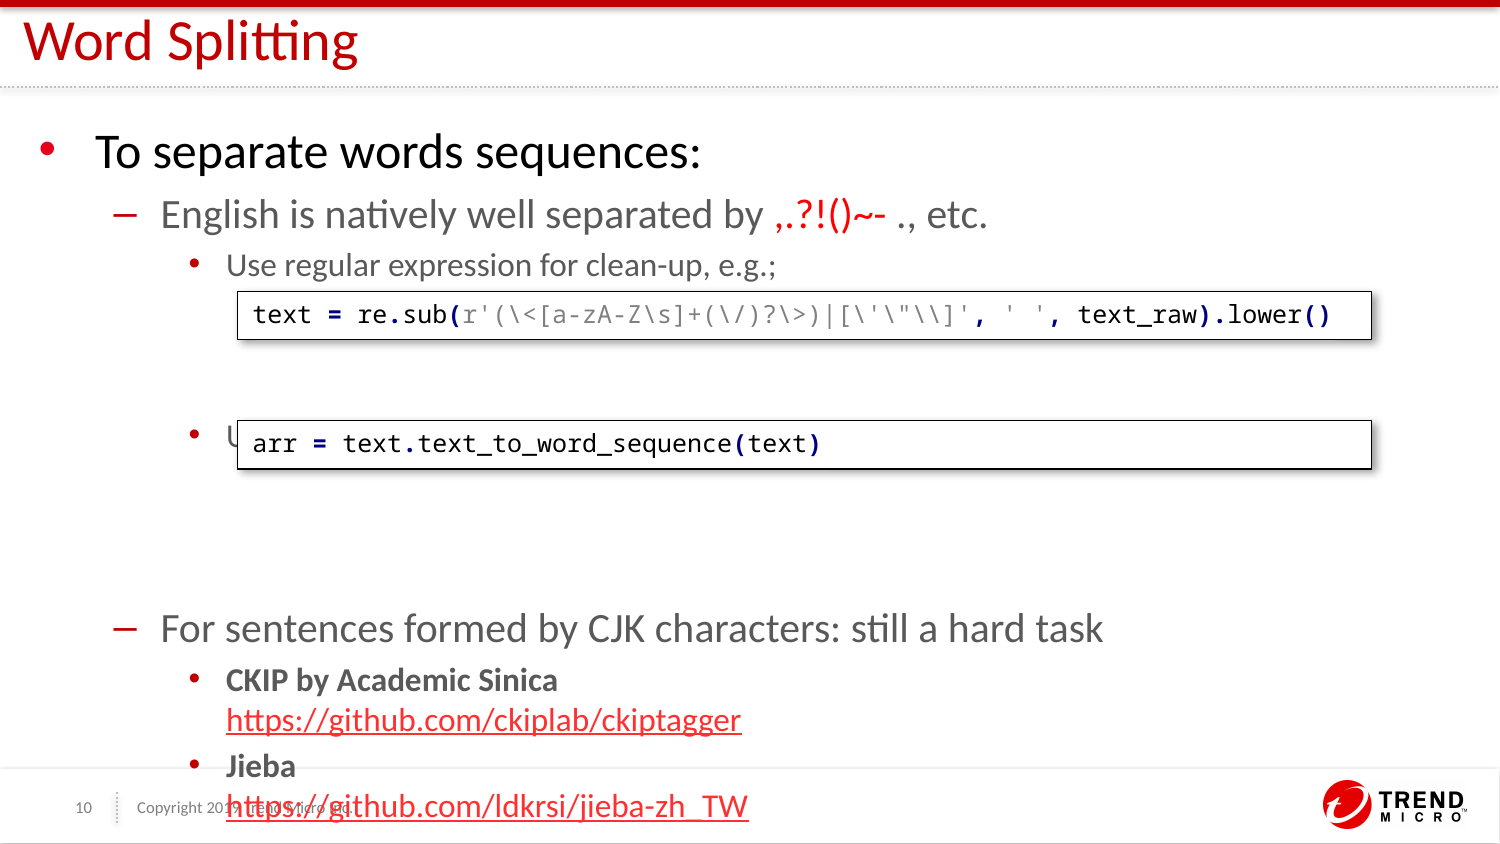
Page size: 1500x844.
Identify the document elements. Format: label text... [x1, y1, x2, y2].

picture [1323, 780, 1467, 829]
title Word Splitting [23, 4, 1467, 88]
text_box text = re.sub(r'(\<[a-zA-Z\s]+(\/)?\>)|[\'\"\\]', ' ', text_raw).lower() [237, 291, 1372, 340]
text_box arr = text.text_to_word_sequence(text) [237, 420, 1372, 470]
list To separate words sequences: English is natively well separated by ,.?!()~- ., etc. Use regular expression for clean-up, e.g.; Use keras.preprocessing.text.text_to_word_sequence for word splitting: For sentences formed by CJK characters: still a hard task CKIP by Academic Sinica https://github.com/ckiplab/ckiptagger Jieba https://github.com/ldkrsi/jieba-zh_TW [23, 110, 1467, 761]
